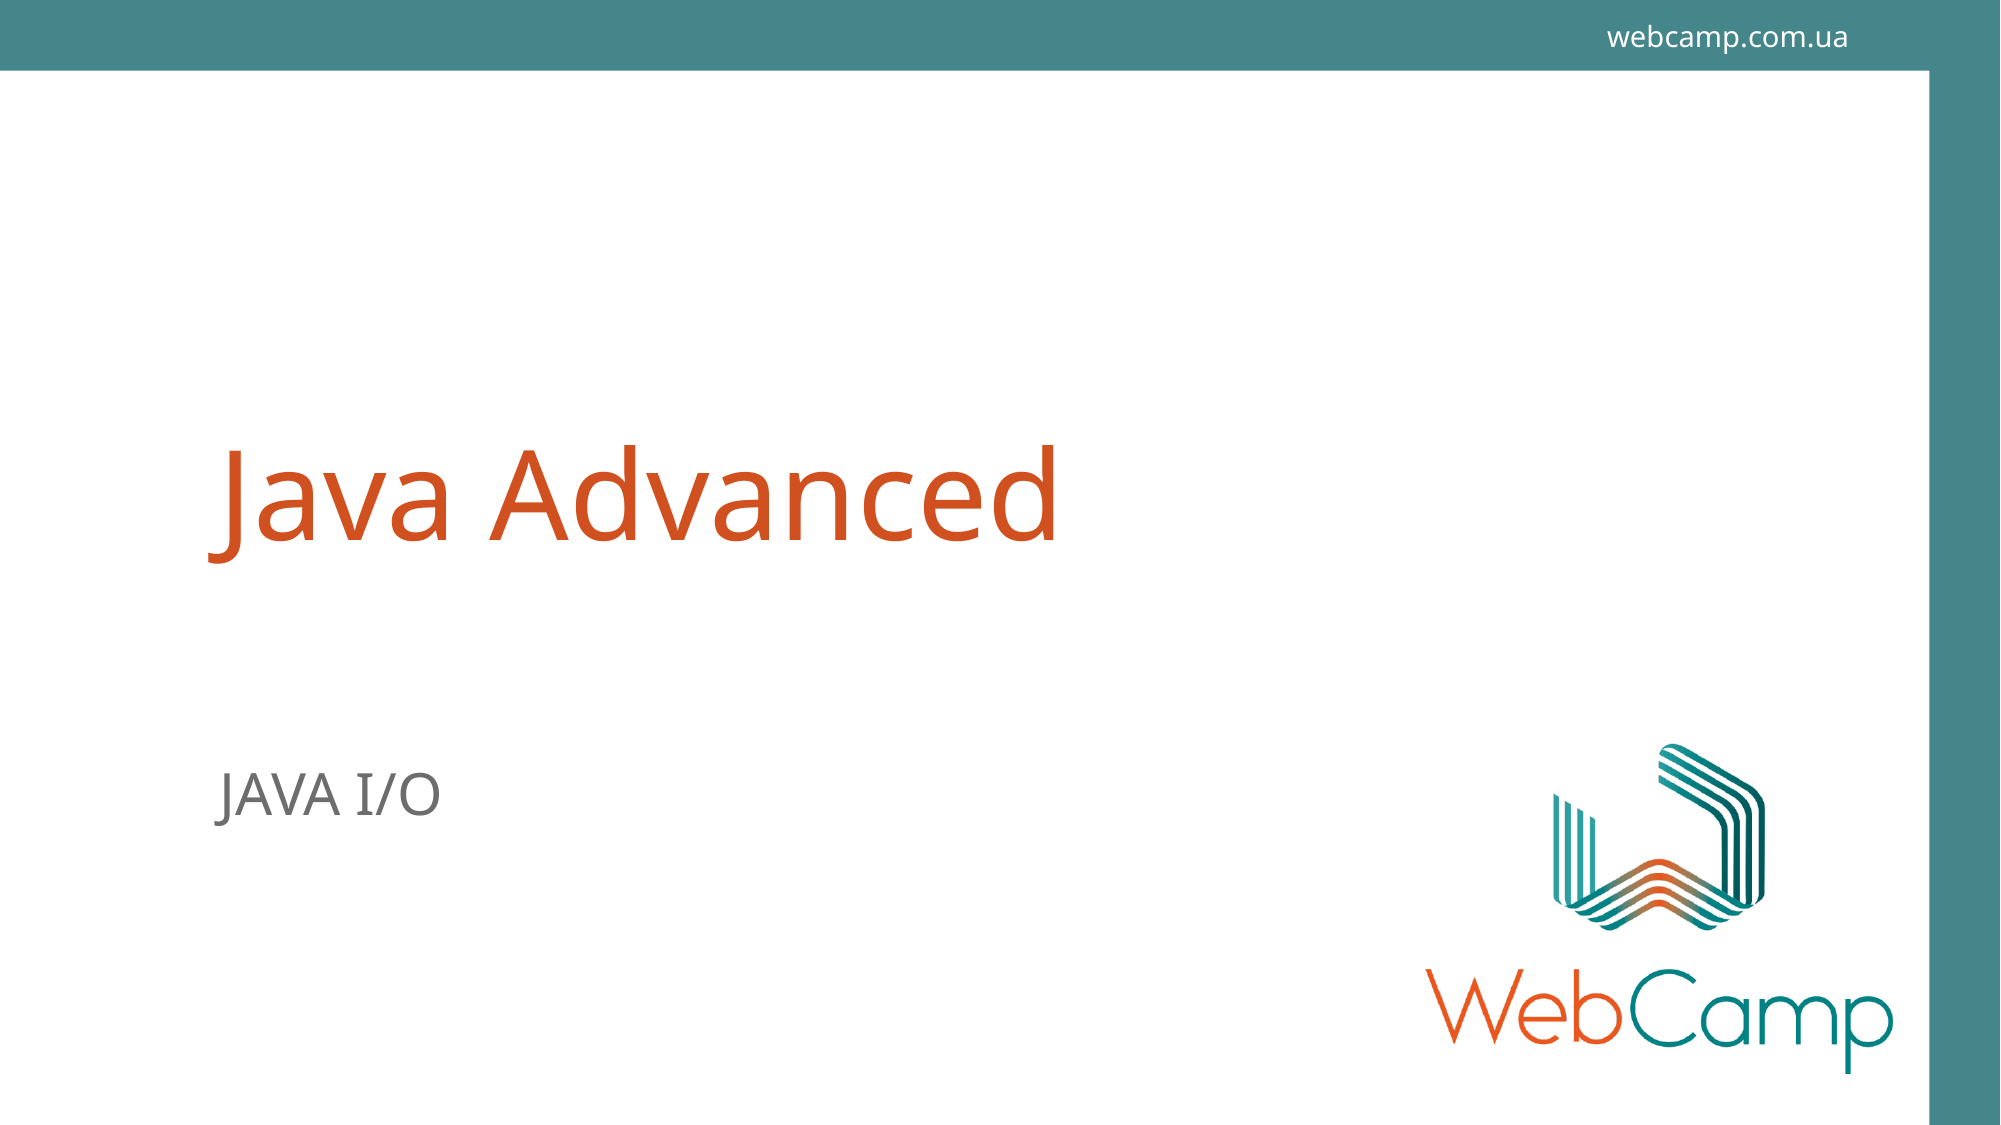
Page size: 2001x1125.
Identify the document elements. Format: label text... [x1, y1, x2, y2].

picture [1424, 743, 1893, 1074]
text_box JAVA I/O [204, 734, 1593, 850]
text_box webcamp.com.ua [1592, 18, 1893, 54]
text_box Java Advanced [204, 408, 1317, 574]
text_box [0, 0, 2000, 1125]
